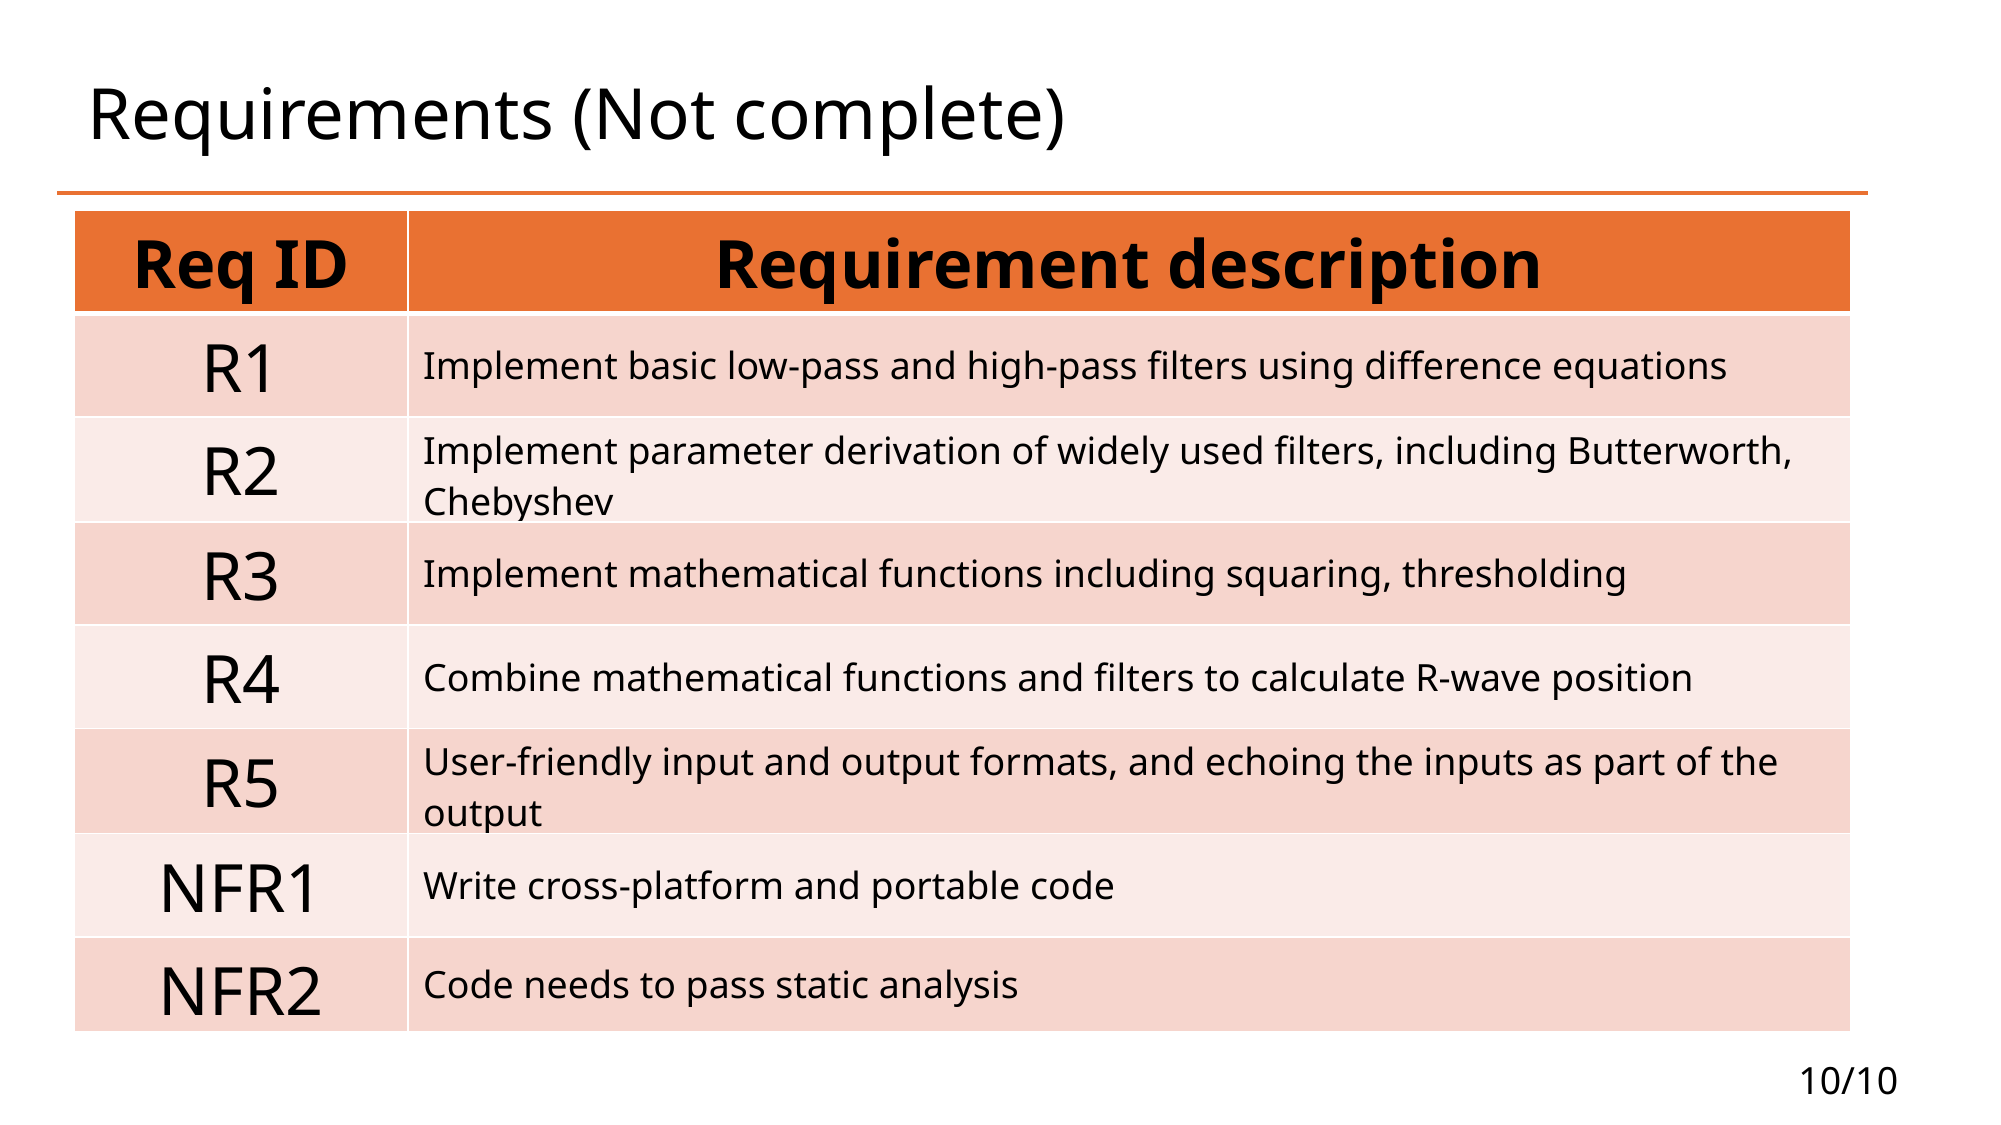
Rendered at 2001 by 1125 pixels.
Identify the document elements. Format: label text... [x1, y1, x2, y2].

table_cell Code needs to pass static analysis [409, 938, 1850, 1031]
table_cell Implement mathematical functions including squaring, thresholding [409, 523, 1850, 624]
table_header Req ID [75, 211, 407, 311]
table_cell Implement parameter derivation of widely used filters, including Butterworth, Chebyshev [409, 418, 1850, 521]
table_header Requirement description [409, 211, 1850, 311]
table_cell R3 [75, 523, 407, 624]
table_cell NFR1 [75, 834, 407, 936]
table_cell Write cross-platform and portable code [409, 834, 1850, 936]
table_cell Implement basic low-pass and high-pass filters using difference equations [409, 316, 1850, 416]
table_cell User-friendly input and output formats, and echoing the inputs as part of the output [409, 729, 1850, 833]
table_cell R2 [75, 418, 407, 521]
table_cell NFR2 [75, 938, 407, 1031]
table_cell R4 [75, 626, 407, 728]
table_cell Combine mathematical functions and filters to calculate R-wave position [409, 626, 1850, 728]
text_box 10/10 [1783, 1049, 1914, 1109]
table_cell R1 [75, 316, 407, 416]
table_cell R5 [75, 729, 407, 833]
title Requirements (Not complete) [72, 70, 1912, 163]
